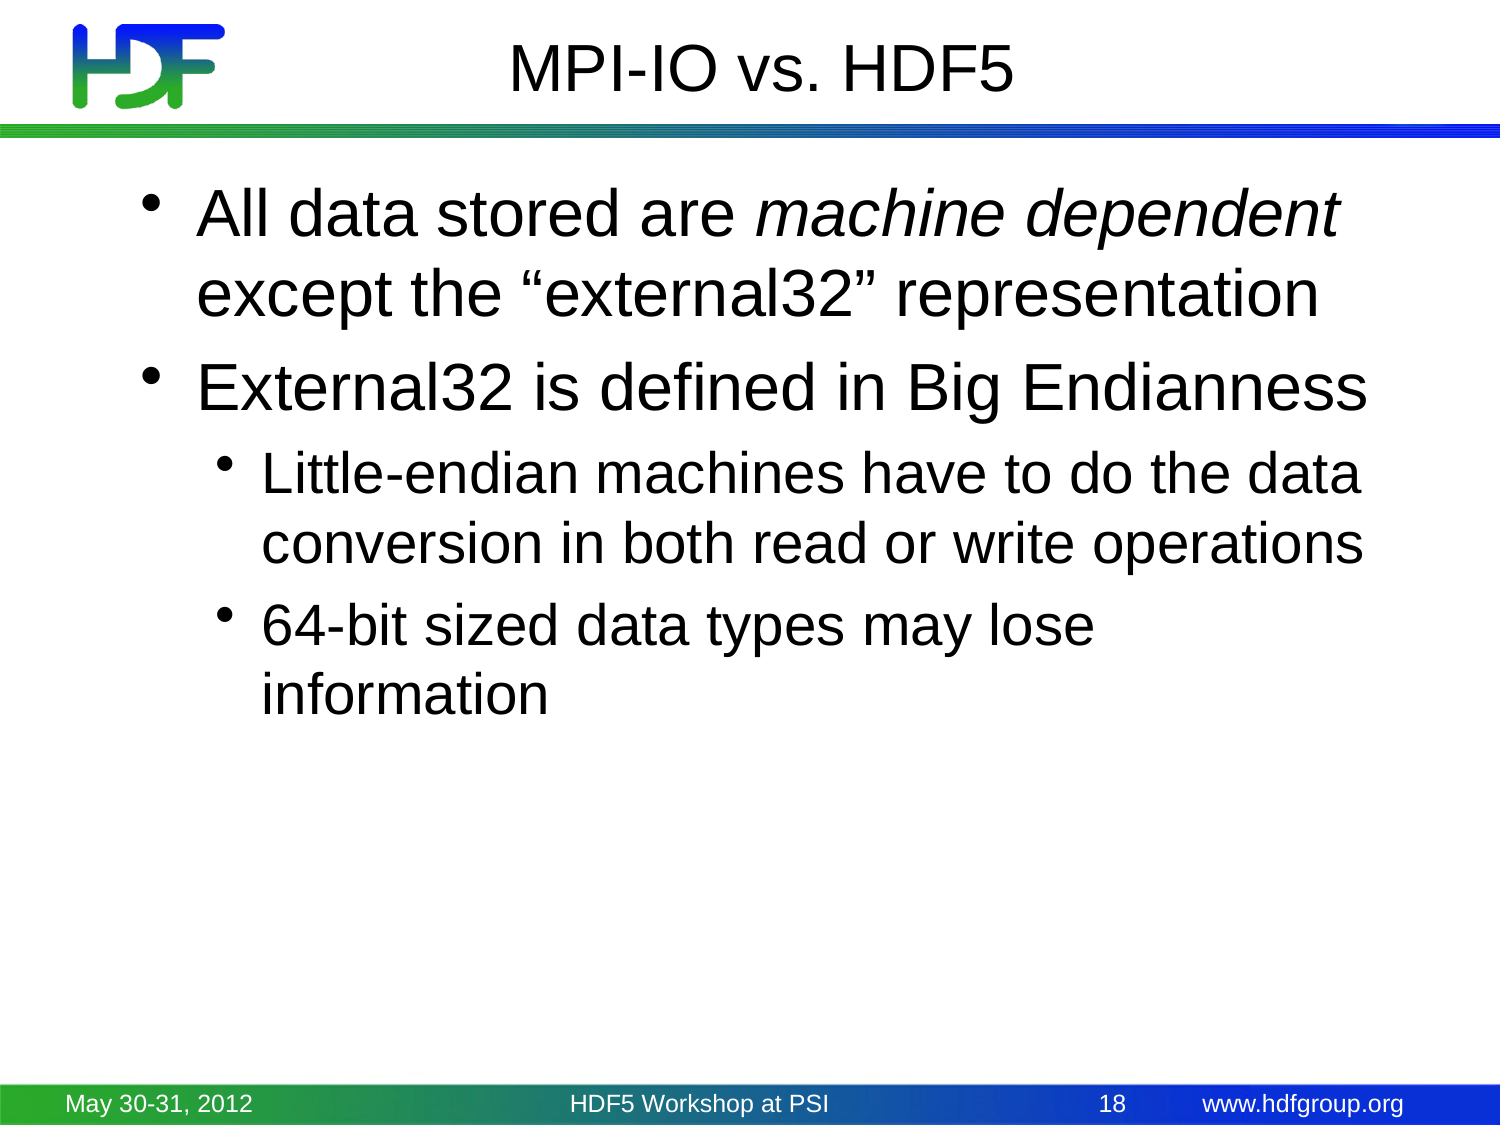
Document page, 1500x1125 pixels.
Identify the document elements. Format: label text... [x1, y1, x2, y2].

title MPI-IO vs. HDF5 [187, 24, 1338, 113]
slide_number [49, 1087, 276, 1125]
slide_number 18 [1049, 1087, 1176, 1125]
list All data stored are machine dependent except the “external32” representation External32 is defined in Big Endianness Little-endian machines have to do the data conversion in both read or write operations 64-bit sized data types may lose information [125, 162, 1413, 1063]
footer HDF5 Workshop at PSI [374, 1087, 1026, 1125]
picture [0, 0, 1500, 1125]
